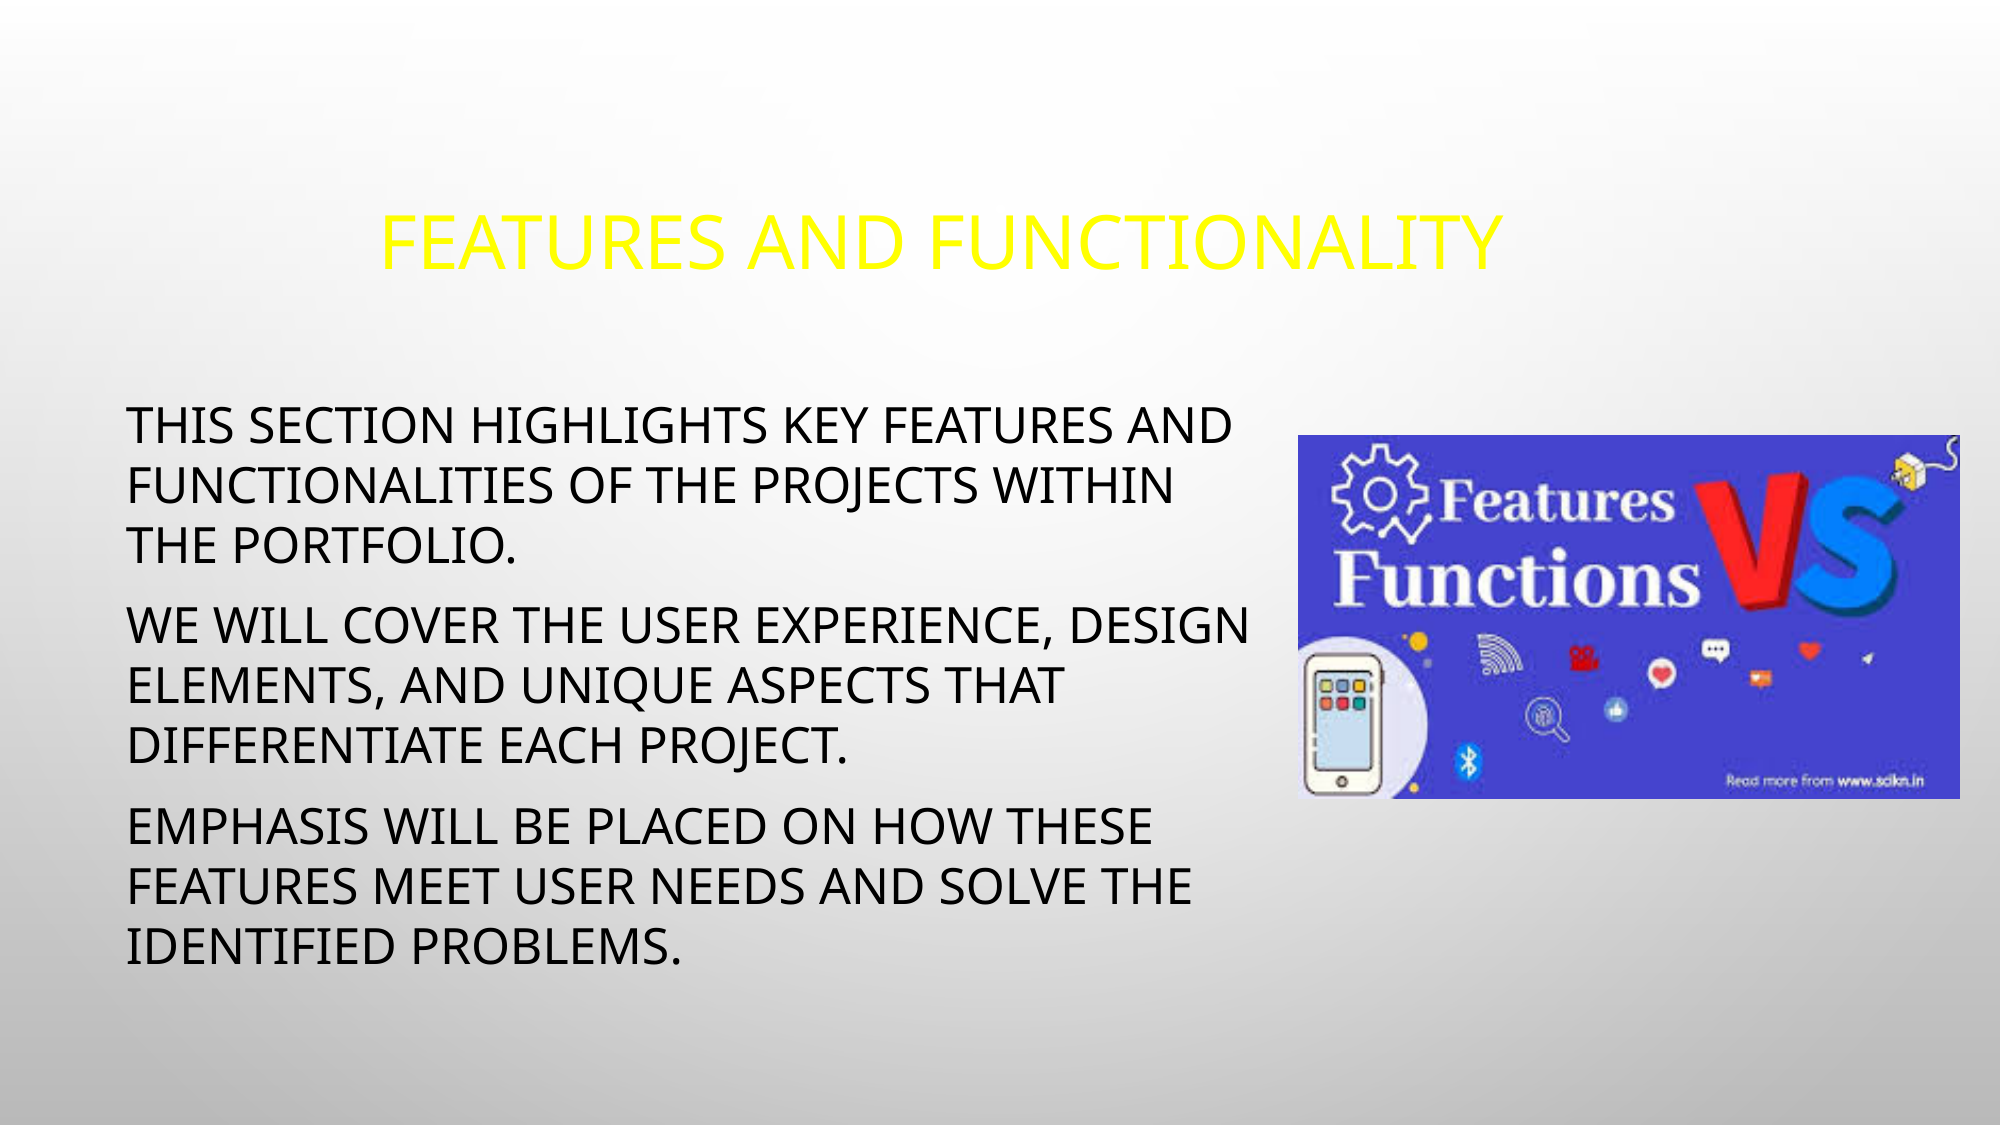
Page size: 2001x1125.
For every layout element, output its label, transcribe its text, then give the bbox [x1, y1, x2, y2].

list This section highlights key features and functionalities of the projects within the portfolio. We will cover the user experience, design elements, and unique aspects that differentiate each project. Emphasis will be placed on how these features meet user needs and solve the identified problems. [73, 385, 1279, 985]
picture [0, 0, 2000, 1125]
title Features and functionality [358, 140, 1525, 351]
